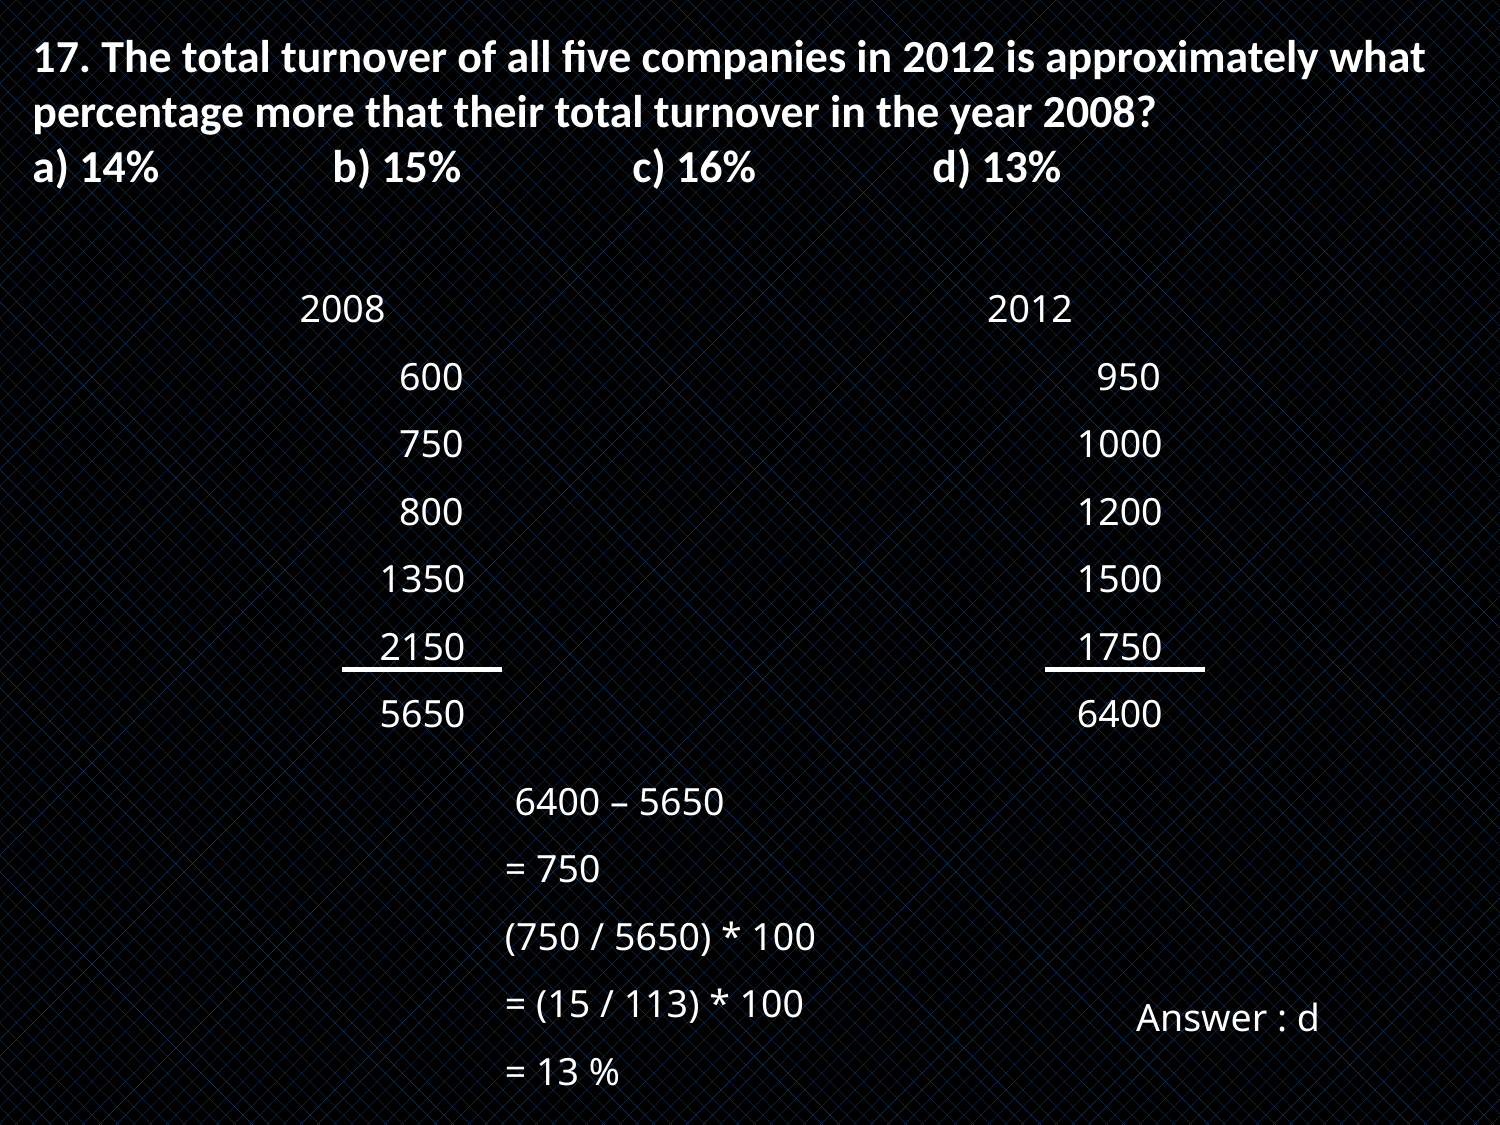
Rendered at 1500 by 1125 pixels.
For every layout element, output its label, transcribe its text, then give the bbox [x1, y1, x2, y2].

text_box 2012 950 1000 1200 1500 1750 6400 [752, 255, 1308, 743]
text_box 17. The total turnover of all five companies in 2012 is approximately what percentage more that their total turnover in the year 2008? a) 14% b) 15% c) 16% d) 13% [17, 19, 1483, 199]
text_box 2008 600 750 800 1350 2150 5650 [64, 255, 621, 743]
text_box Answer : d [1121, 964, 1336, 1047]
text_box 6400 – 5650 = 750 (750 / 5650) * 100 = (15 / 113) * 100 = 13 % [490, 747, 1010, 1100]
